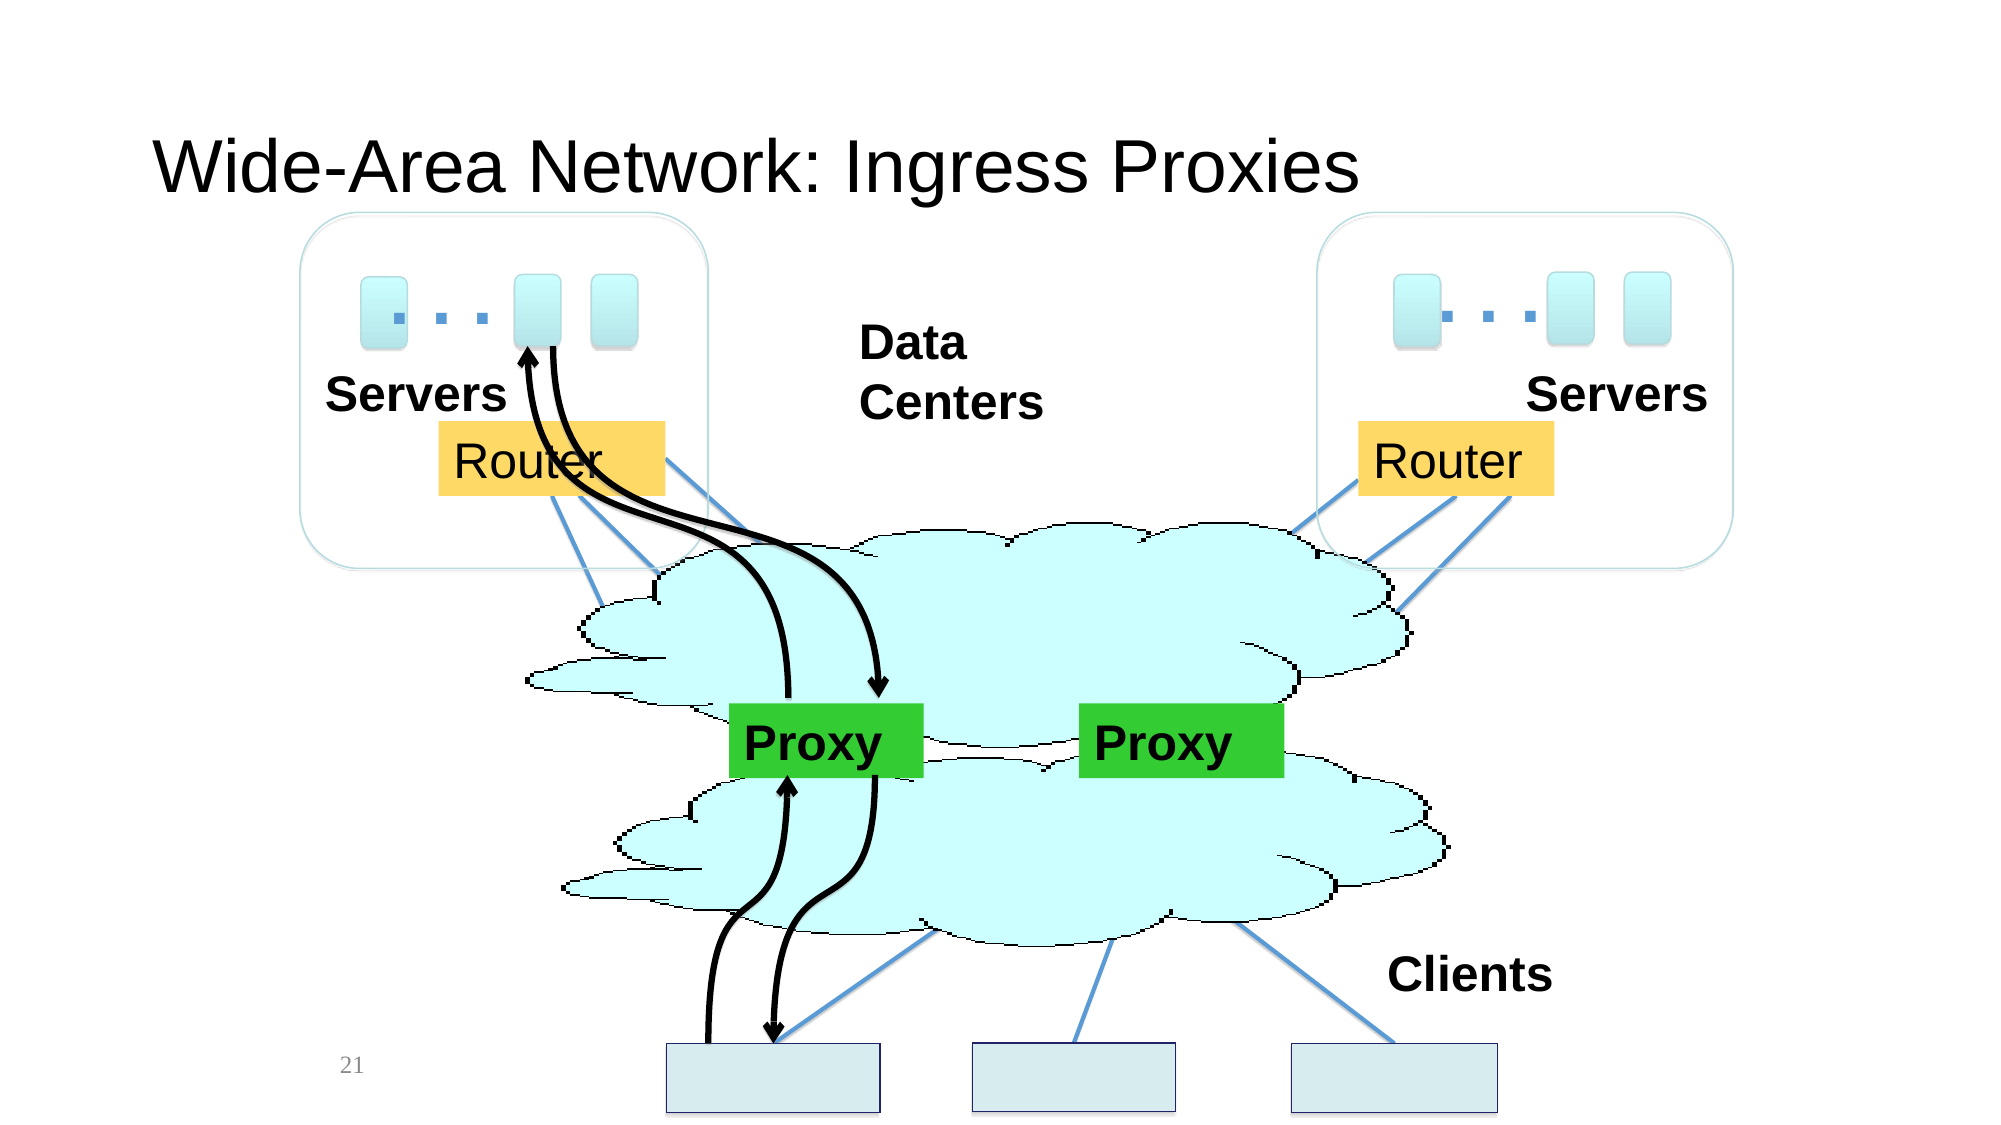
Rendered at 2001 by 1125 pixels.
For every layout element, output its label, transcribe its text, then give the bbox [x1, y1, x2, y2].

title Wide-Area Network: Ingress Proxies [137, 59, 1863, 278]
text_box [299, 212, 1738, 1113]
